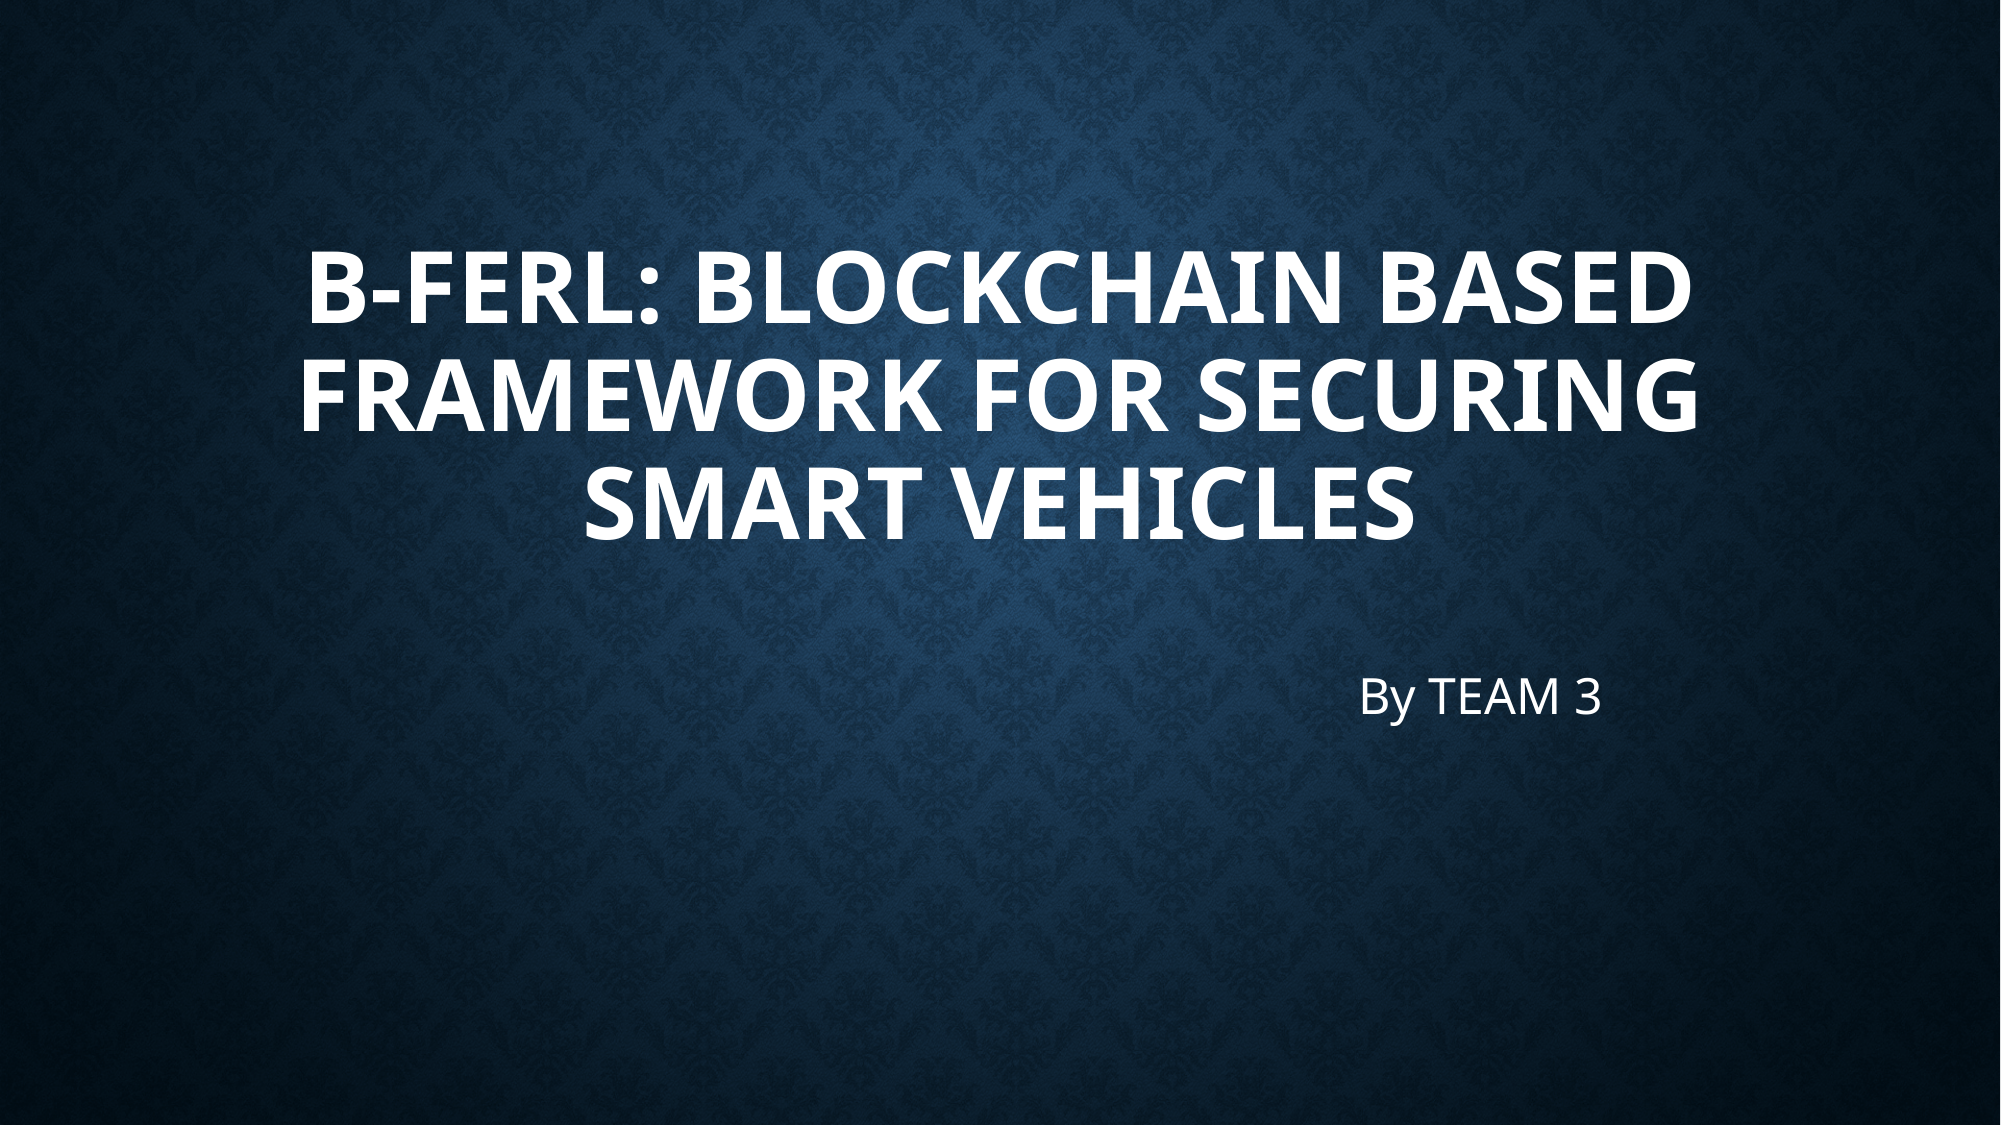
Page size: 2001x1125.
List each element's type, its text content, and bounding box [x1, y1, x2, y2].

title B-FERL: BLOCKCHAIN BASED FRAMEWORK FOR SECURING SMART VEHICLES [261, 177, 1739, 569]
subtitle By TEAM 3 [323, 645, 1739, 863]
